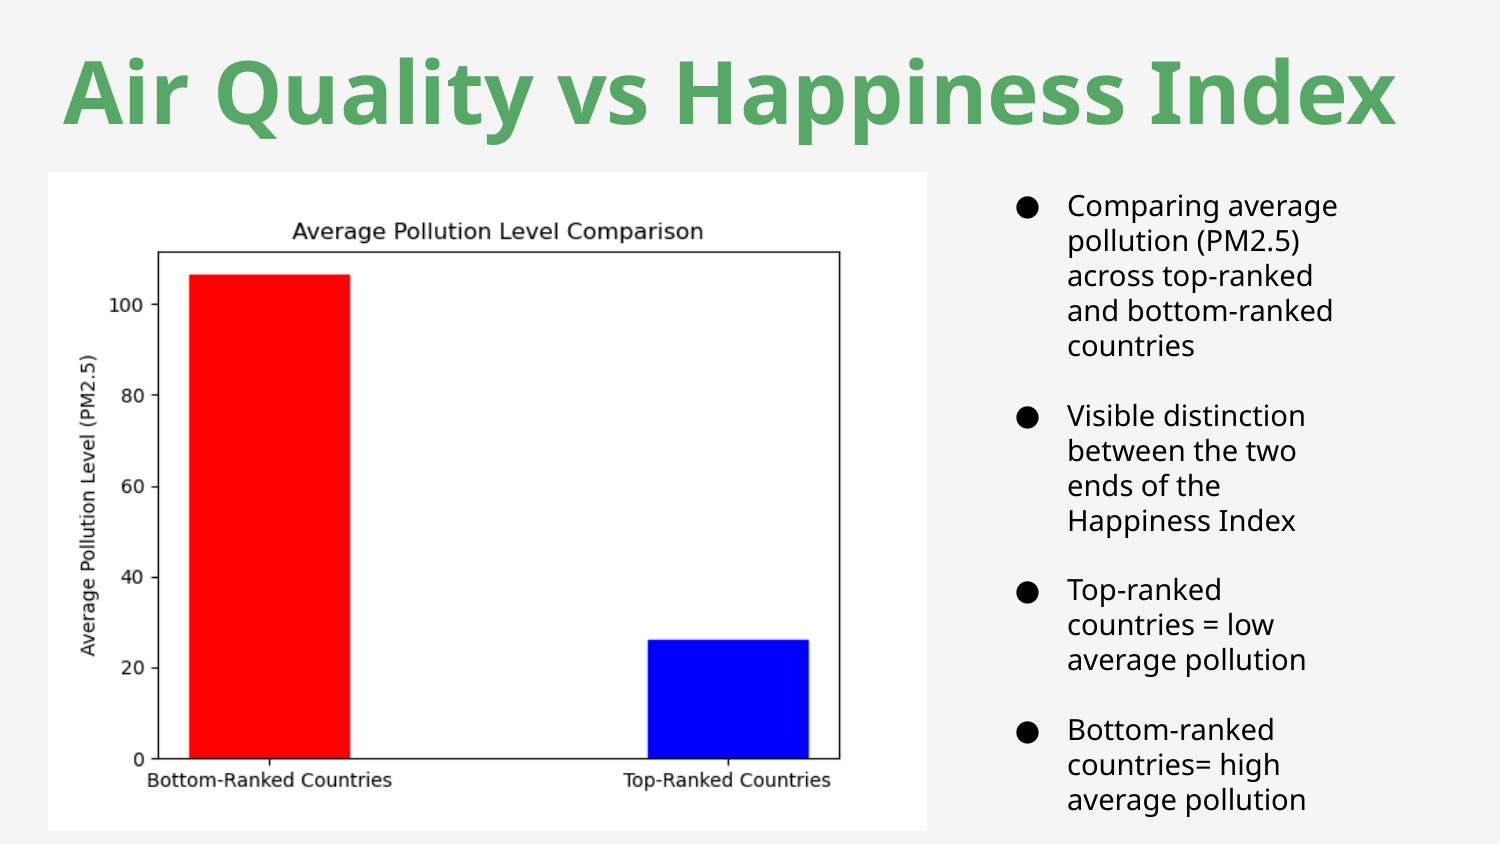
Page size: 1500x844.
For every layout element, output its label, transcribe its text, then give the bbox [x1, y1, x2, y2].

picture [48, 171, 927, 831]
text_box Comparing average pollution (PM2.5) across top-ranked and bottom-ranked countries Visible distinction between the two ends of the Happiness Index Top-ranked countries = low average pollution Bottom-ranked countries= high average pollution [977, 172, 1360, 713]
title Air Quality vs Happiness Index [48, 15, 1488, 164]
